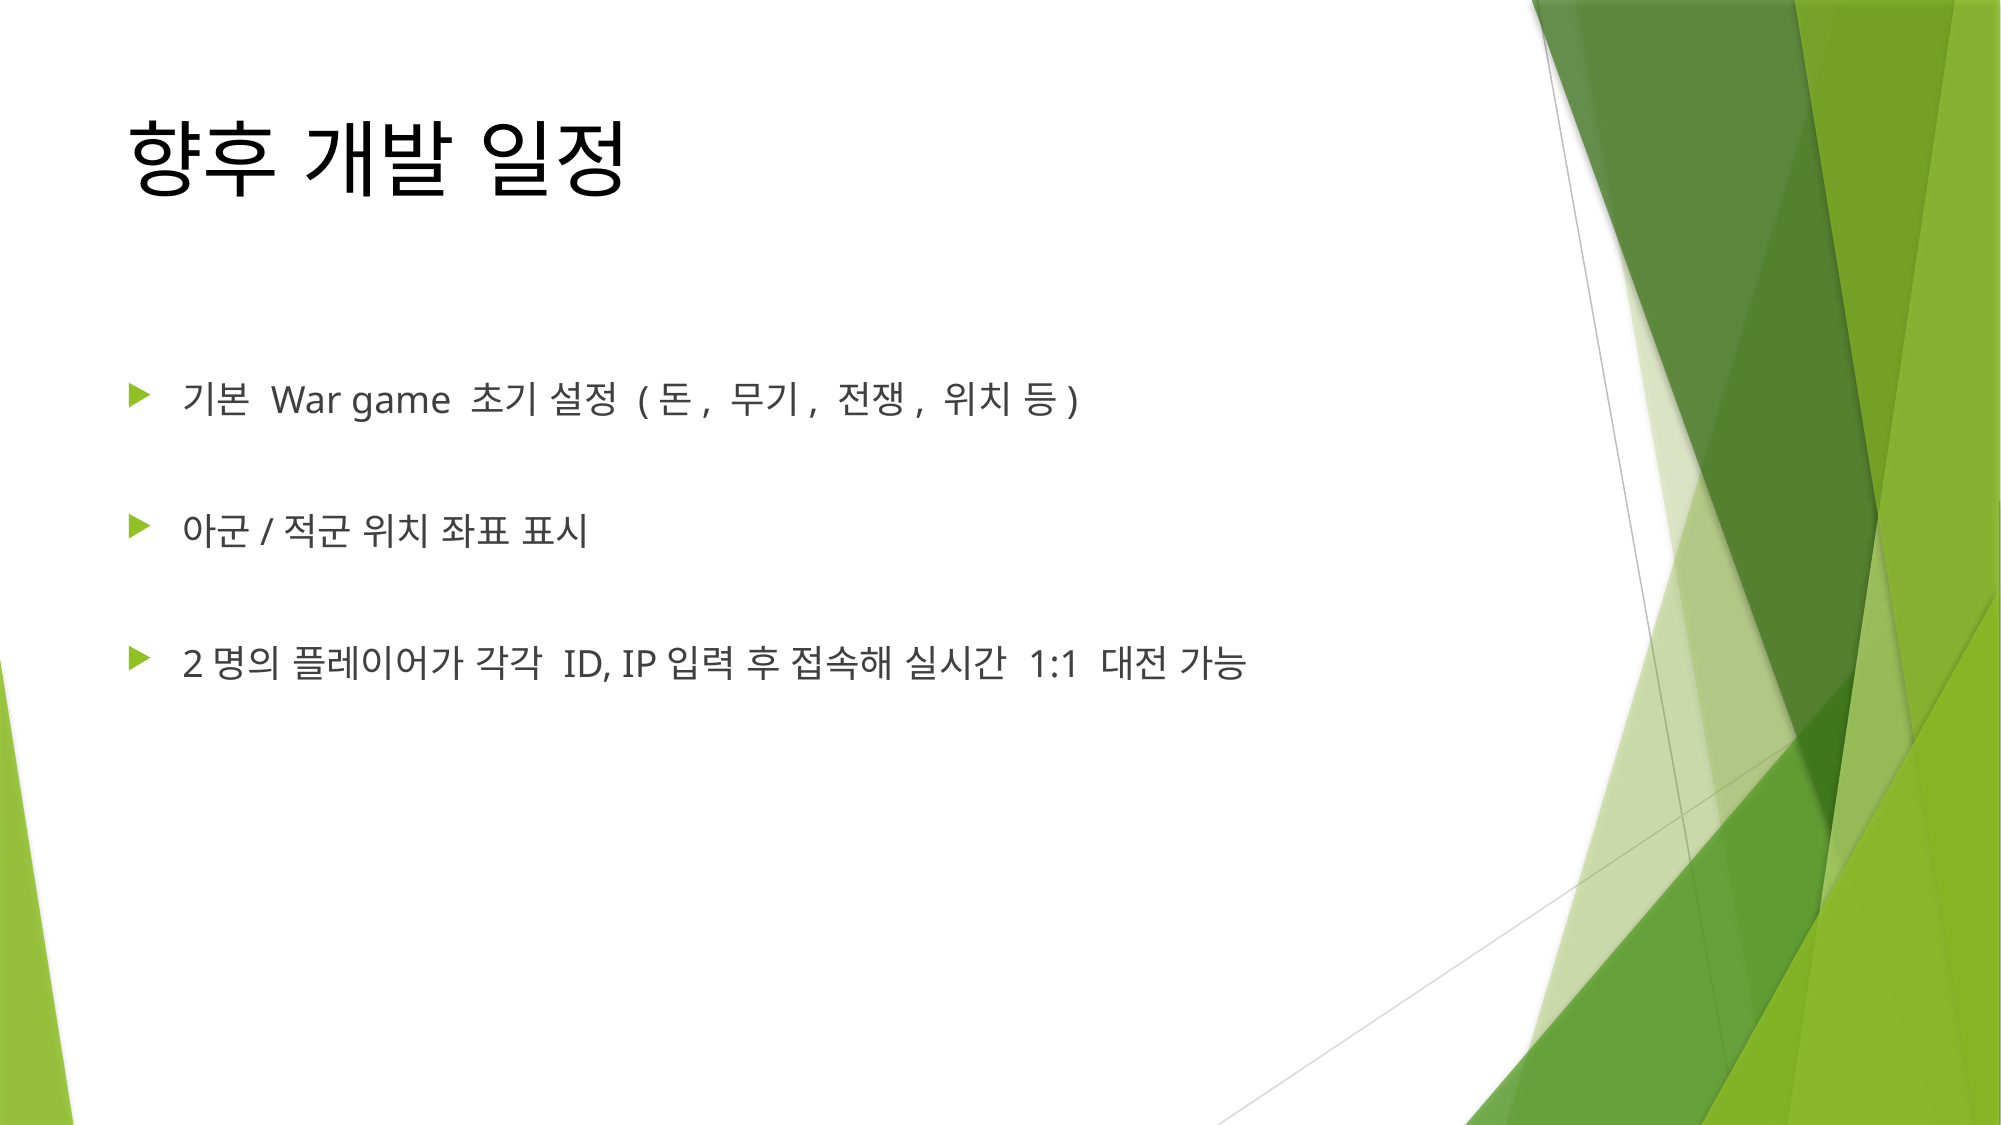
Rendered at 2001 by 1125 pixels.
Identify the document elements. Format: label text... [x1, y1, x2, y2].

title 향후 개발 일정 [111, 99, 1522, 317]
text_box 기본 War game 초기 설정 (돈, 무기, 전쟁, 위치 등) 아군/적군 위치 좌표 표시 2명의 플레이어가 각각 ID, IP입력 후 접속해 실시간 1:1 대전 가능 [111, 369, 1522, 816]
